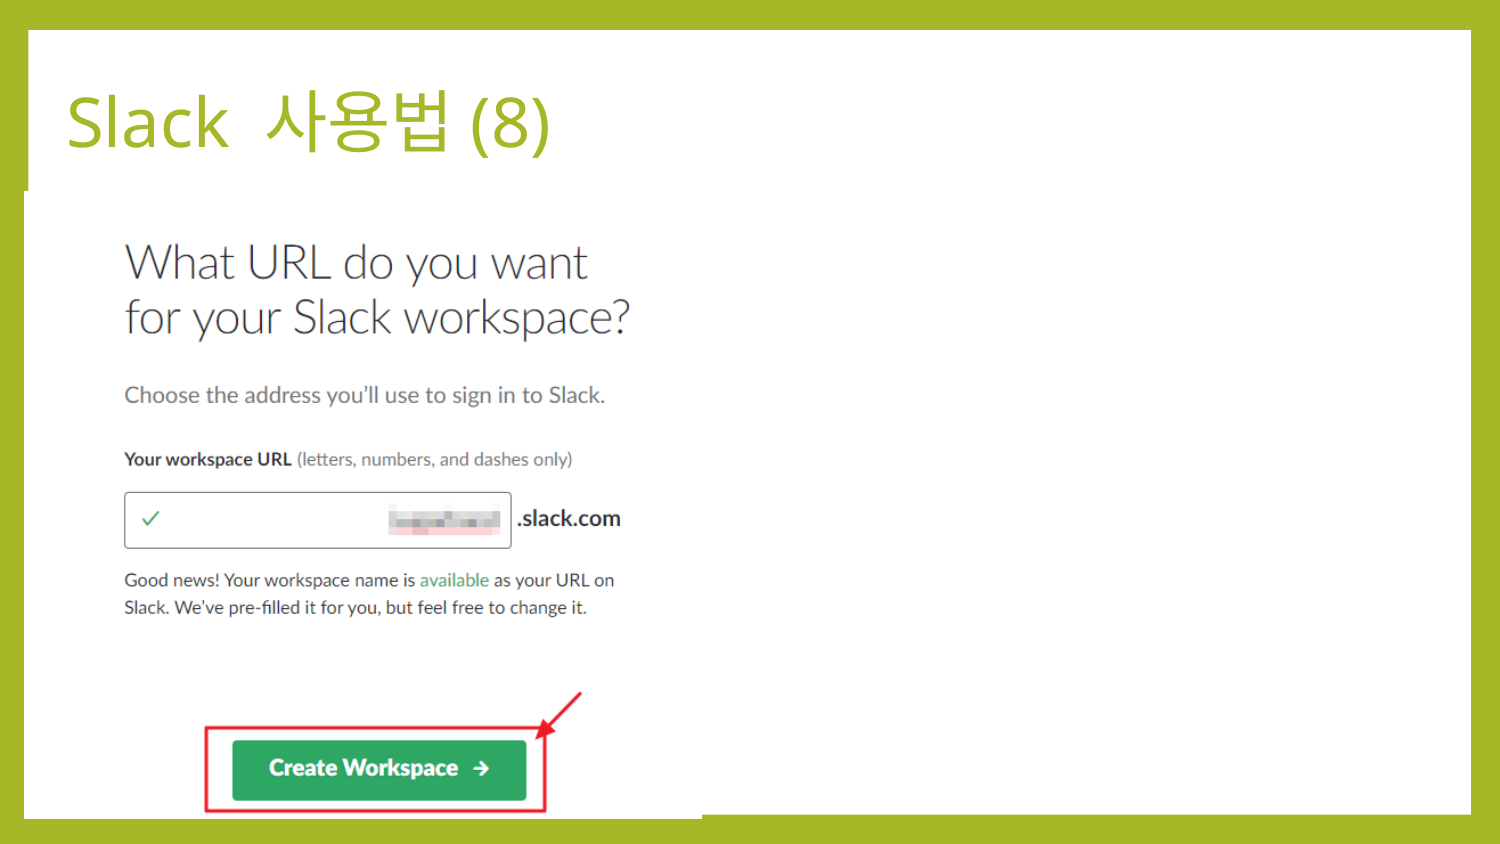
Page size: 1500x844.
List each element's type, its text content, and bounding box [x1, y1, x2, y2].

picture [24, 191, 703, 819]
title Slack 사용법(8) [51, 72, 1449, 167]
